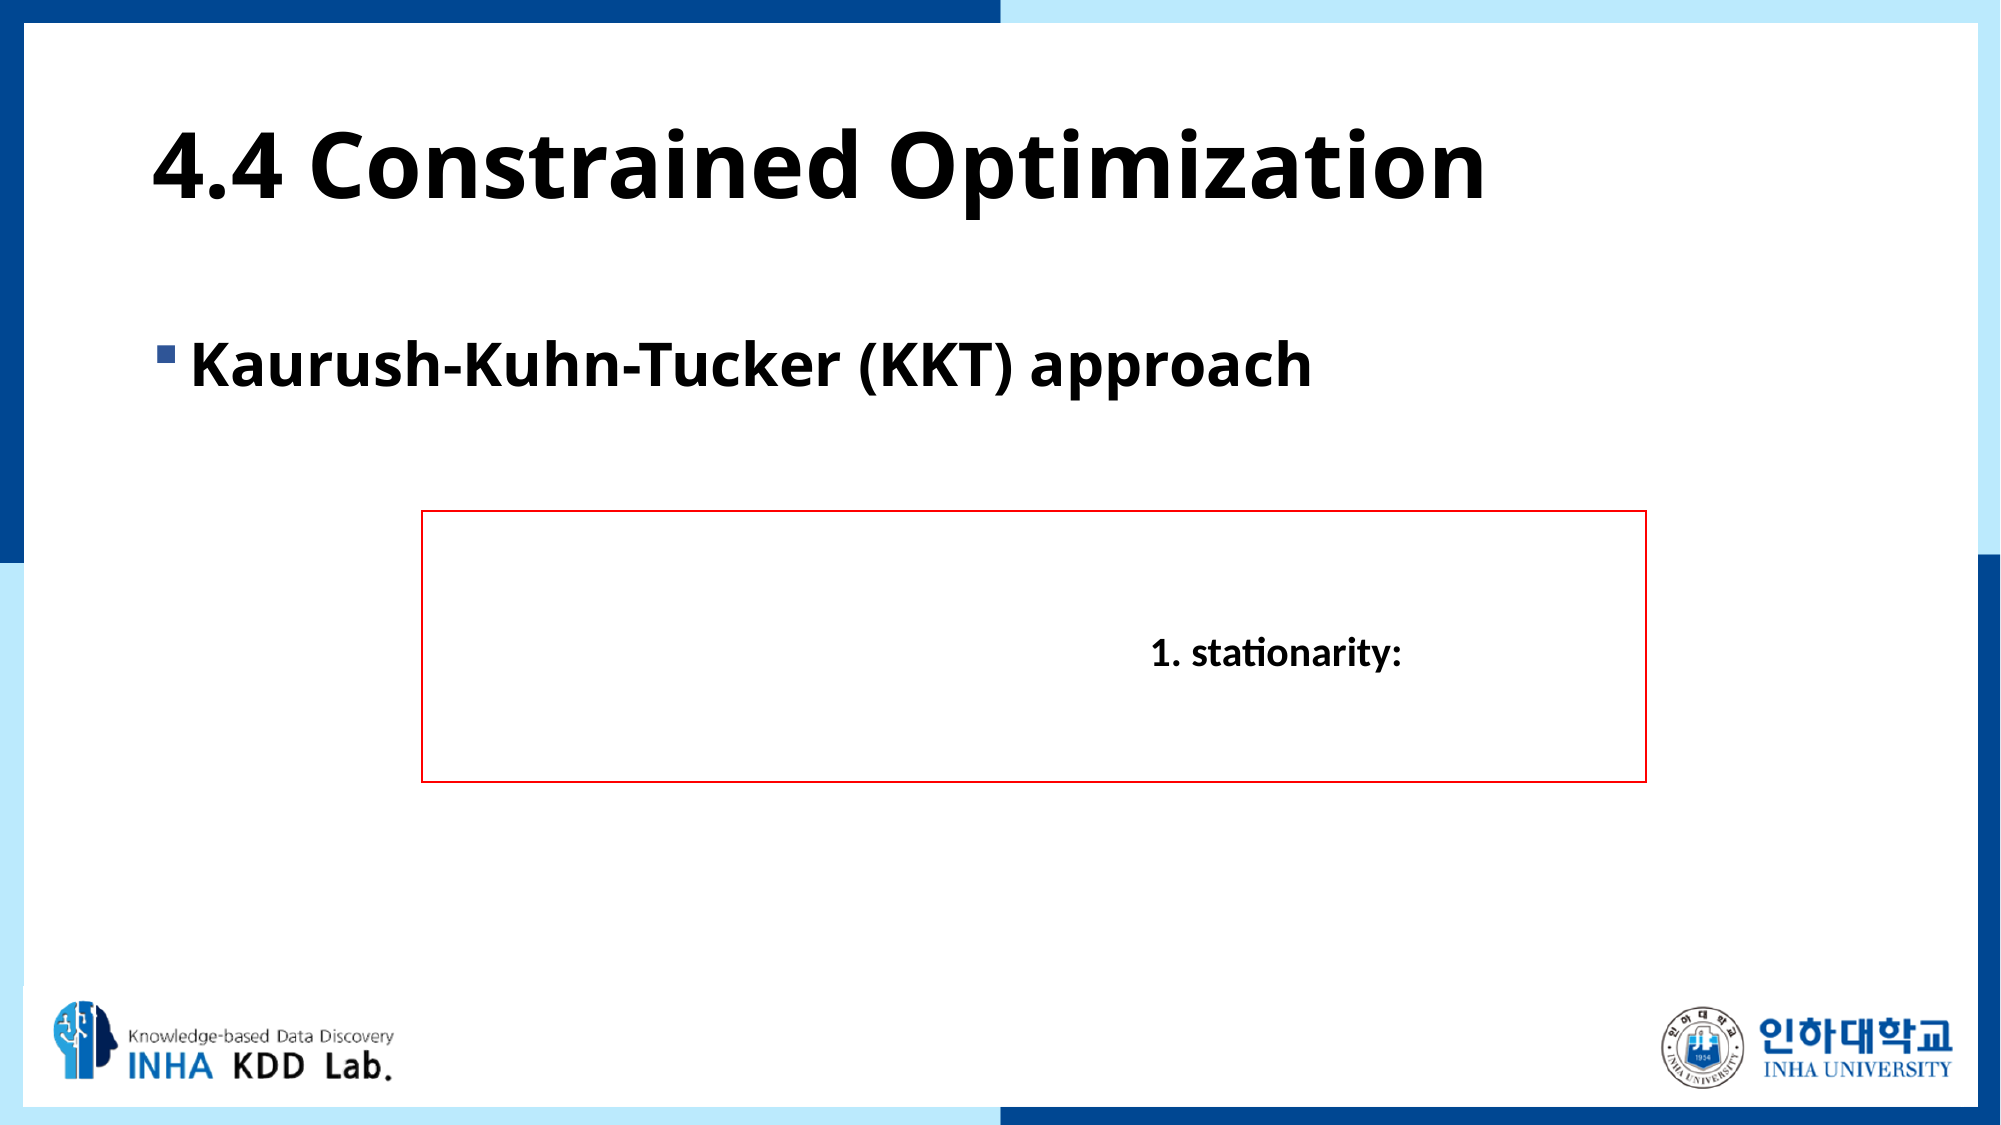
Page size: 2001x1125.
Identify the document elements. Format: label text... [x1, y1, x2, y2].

picture [0, 0, 2001, 1125]
title 4.4 Constrained Optimization [137, 59, 1863, 278]
text_box [421, 510, 1647, 783]
